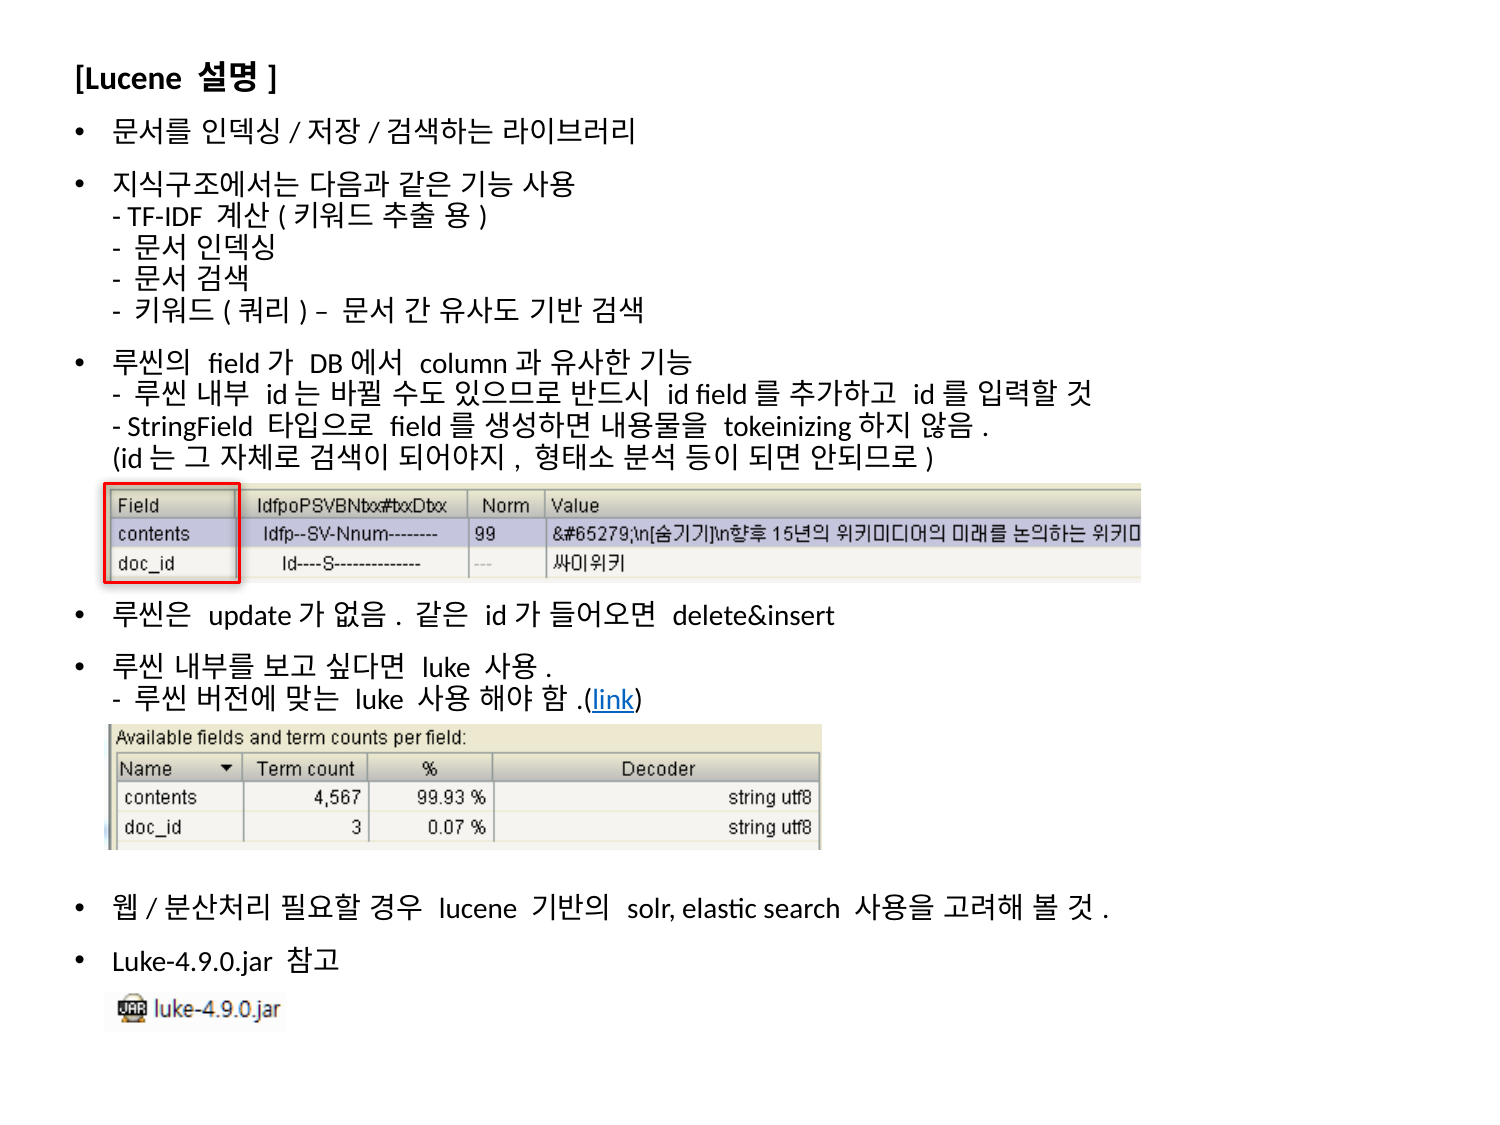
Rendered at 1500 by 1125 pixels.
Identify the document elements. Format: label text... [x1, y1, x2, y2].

picture [104, 724, 822, 851]
list [Lucene 설명] 문서를 인덱싱/저장/검색하는 라이브러리 지식구조에서는 다음과 같은 기능 사용 - TF-IDF 계산(키워드 추출 용) - 문서 인덱싱 - 문서 검색 - 키워드(쿼리) – 문서 간 유사도 기반 검색 루씬의 field가 DB에서 column과 유사한 기능 - 루씬 내부 id는 바뀔 수도 있으므로 반드시 id field를 추가하고 id를 입력할 것 - StringField 타입으로 field를 생성하면 내용물을 tokeinizing하지 않음. (id는 그 자체로 검색이 되어야지, 형태소 분석 등이 되면 안되므로) 루씬은 update가 없음. 같은 id가 들어오면 delete&insert 루씬 내부를 보고 싶다면 luke 사용. - 루씬 버전에 맞는 luke 사용 해야 함.(link) 웹/분산처리 필요할 경우 lucene 기반의 solr, elastic search 사용을 고려해 볼 것. Luke-4.9.0.jar 참고 [59, 53, 1359, 1047]
picture [104, 483, 1142, 583]
picture [104, 992, 286, 1032]
